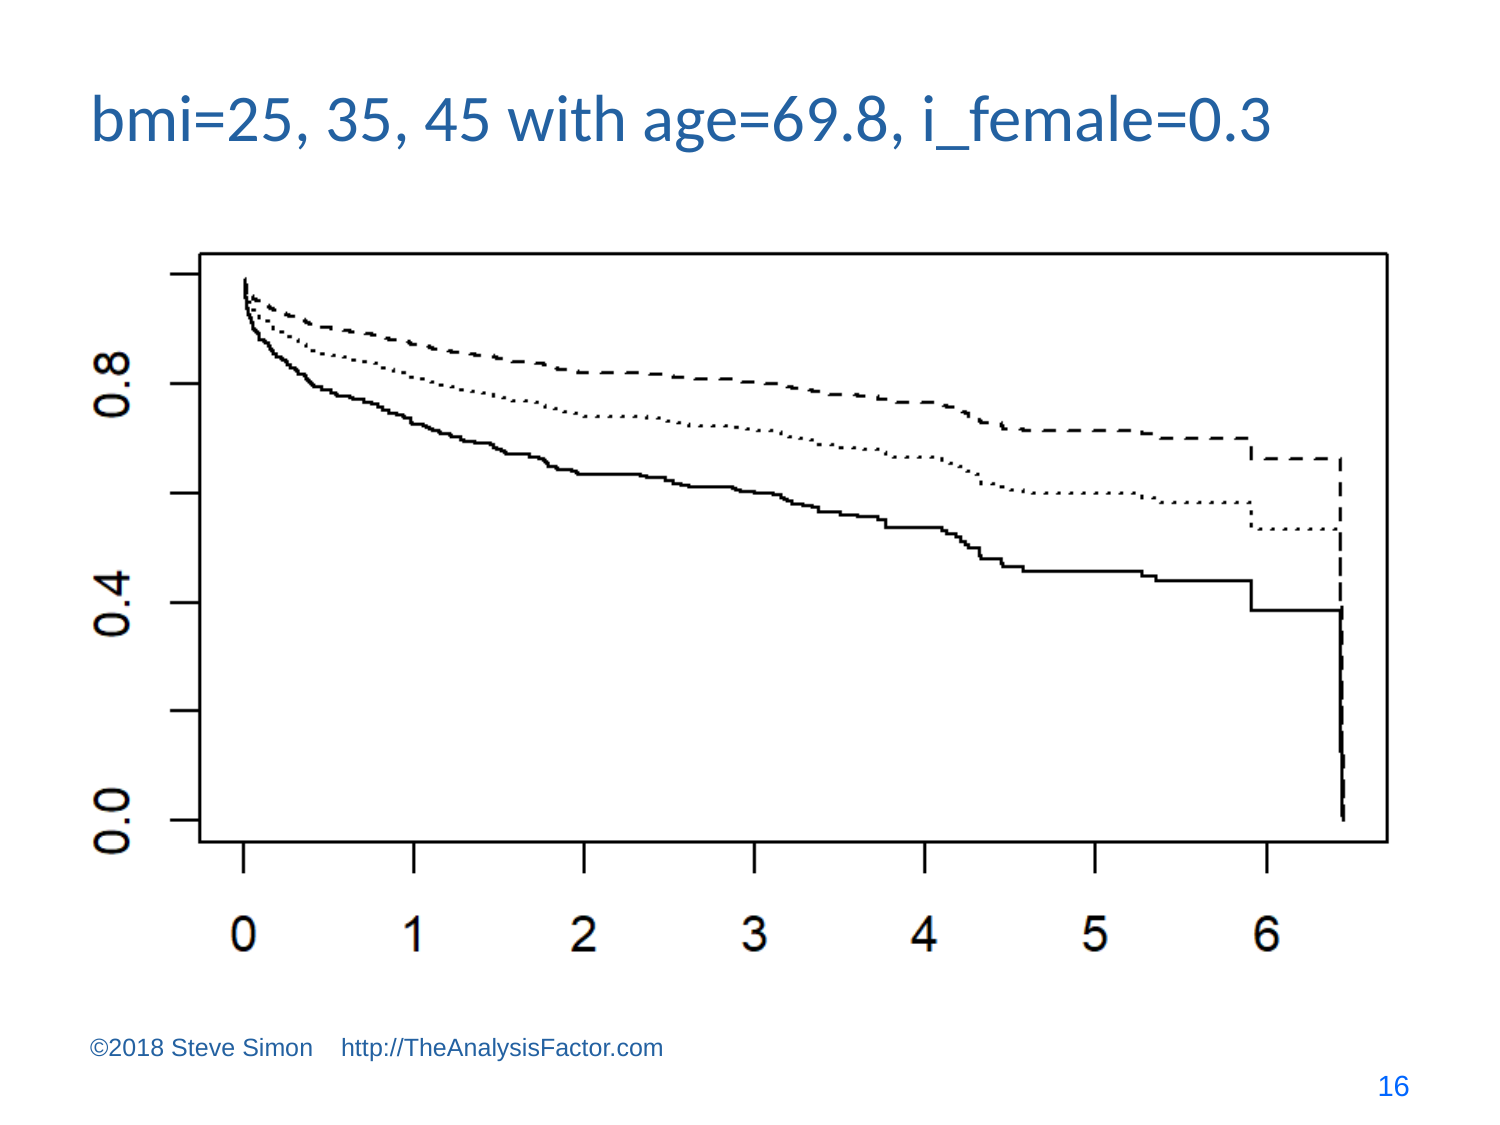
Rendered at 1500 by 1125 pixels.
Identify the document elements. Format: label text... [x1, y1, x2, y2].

slide_number 16 [1275, 1025, 1425, 1104]
footer ©2018 Steve Simon http://TheAnalysisFactor.com [75, 1024, 1338, 1103]
title bmi=25, 35, 45 with age=69.8, i_female=0.3 [75, 62, 1425, 163]
picture [74, 217, 1426, 969]
